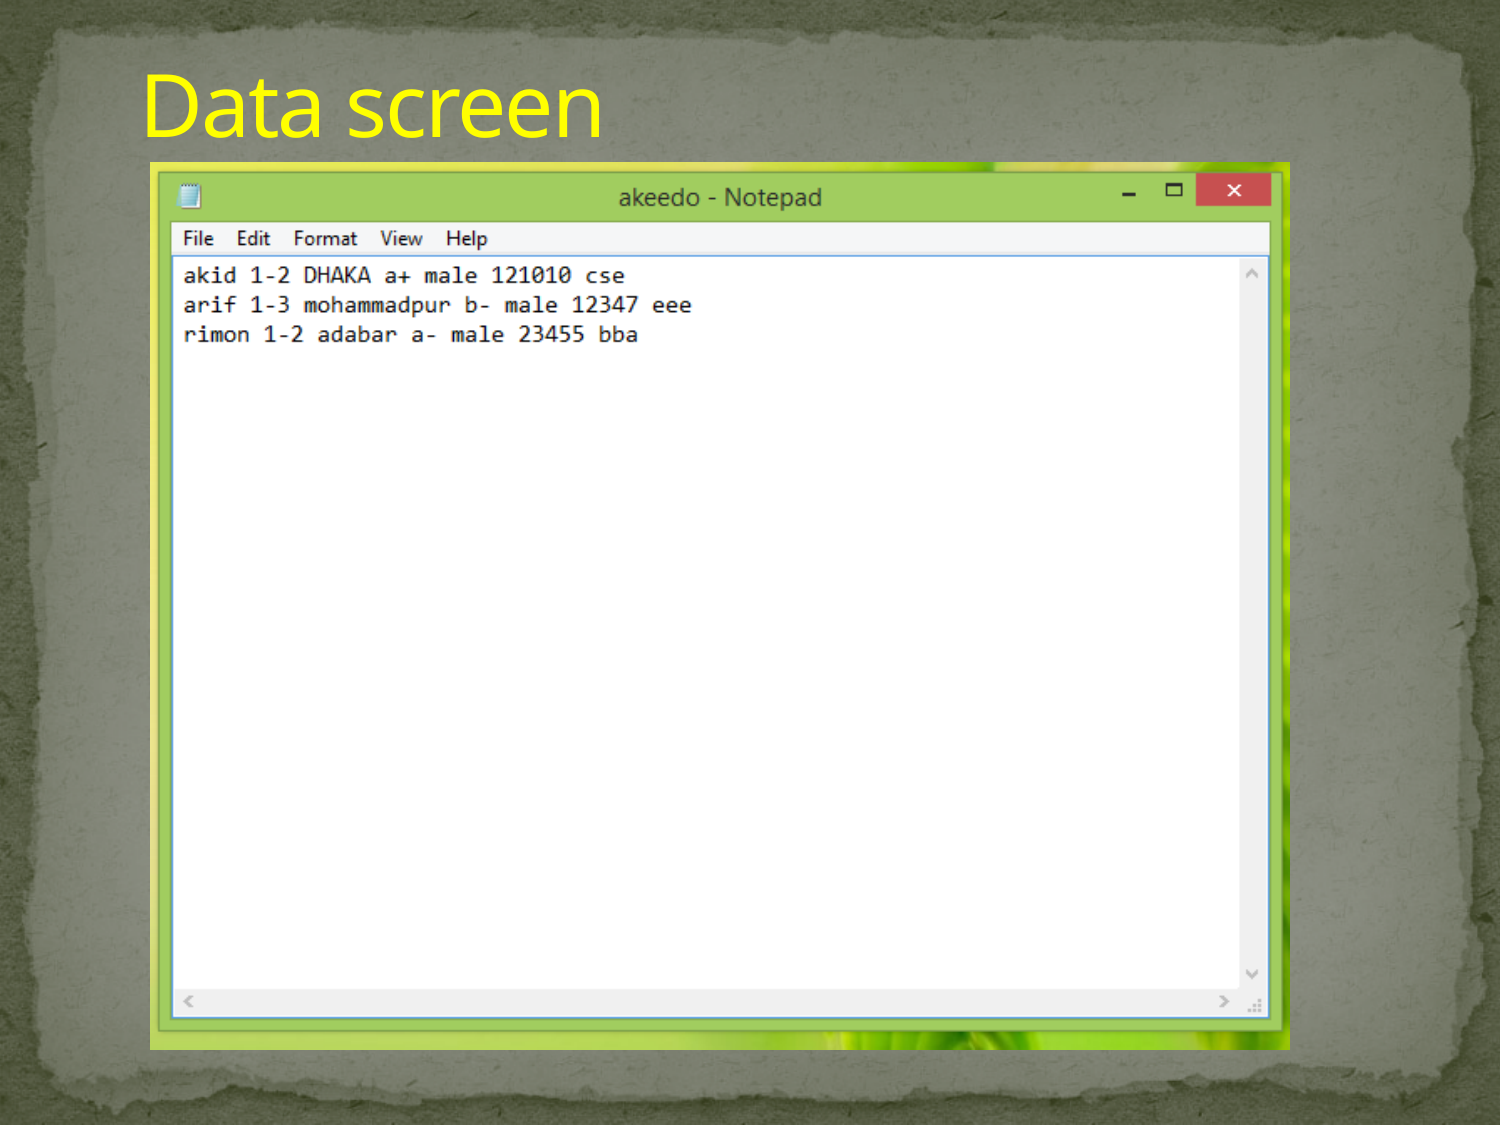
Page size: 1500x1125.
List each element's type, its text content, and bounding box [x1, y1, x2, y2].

title Data screen [124, 37, 1301, 163]
picture [150, 162, 1290, 1050]
